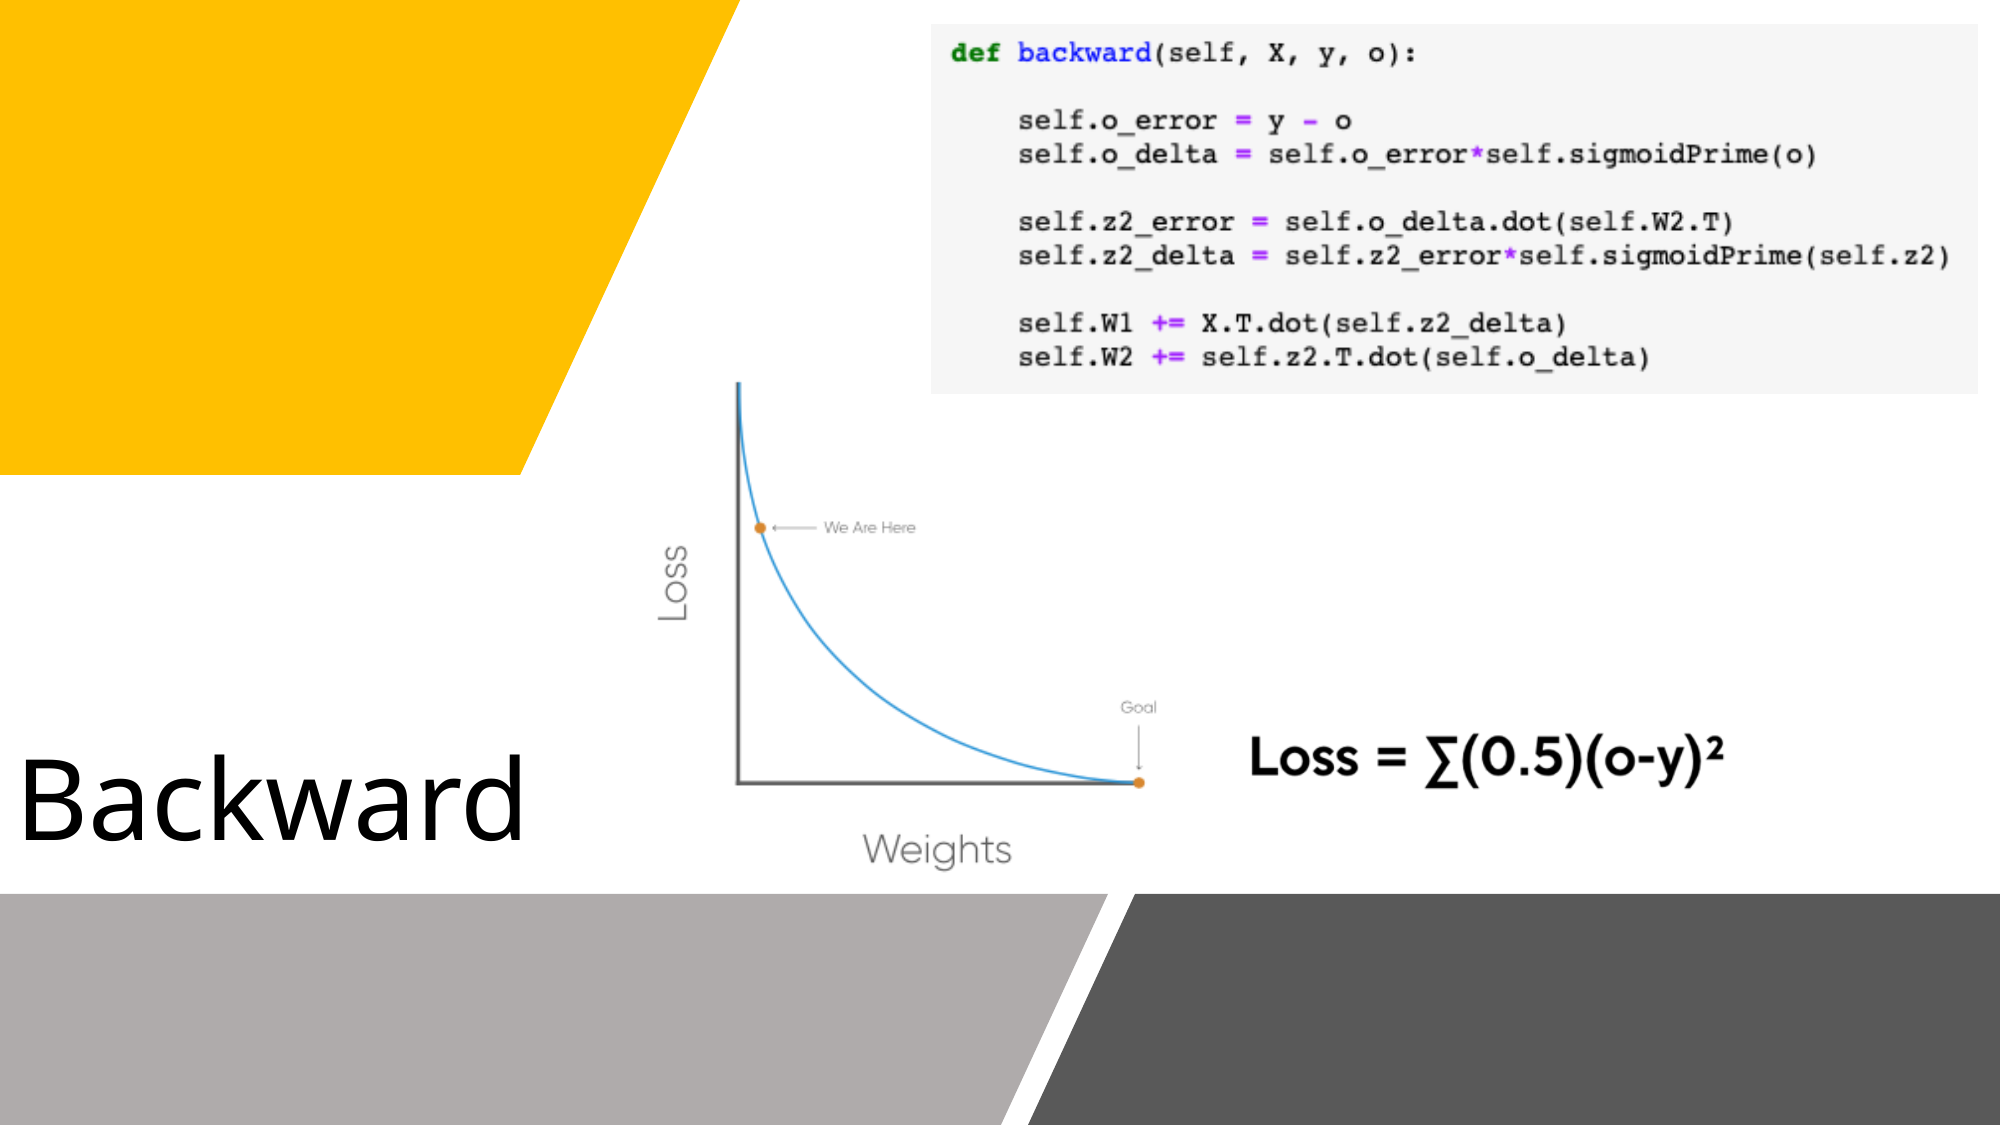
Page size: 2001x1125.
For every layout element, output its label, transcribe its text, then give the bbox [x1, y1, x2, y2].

text_box [0, 892, 1104, 1125]
picture [596, 353, 1758, 907]
text_box [1026, 892, 2000, 1125]
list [931, 24, 1978, 394]
title Backward [0, 649, 596, 873]
text_box [0, 0, 742, 477]
